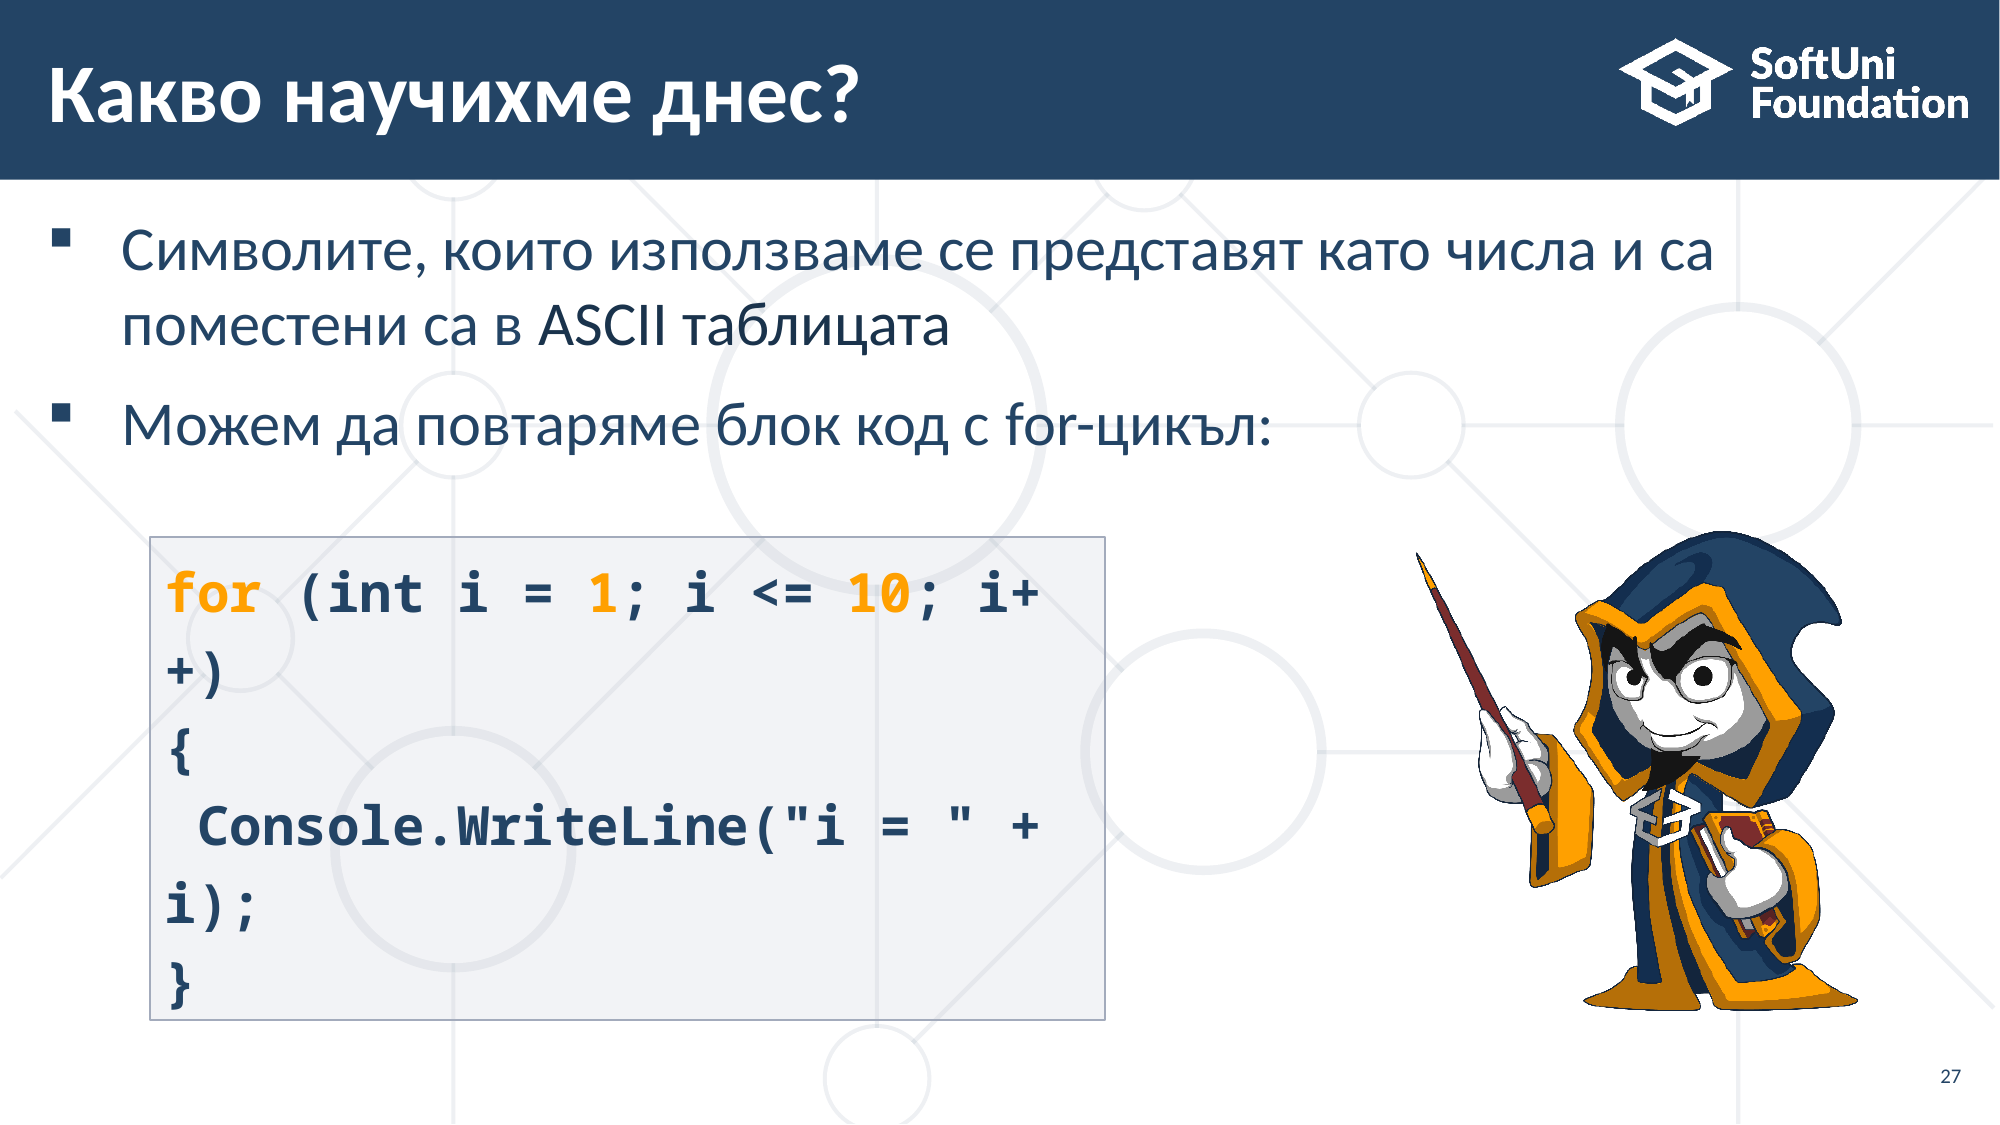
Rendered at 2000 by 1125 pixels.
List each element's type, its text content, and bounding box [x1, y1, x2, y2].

picture [1618, 38, 1968, 126]
list Символите, които използваме се представят като числа и са поместени са в ASCII таблицата Можем да повтаряме блок код с for-цикъл: [29, 202, 1968, 1056]
picture [1399, 488, 1901, 1031]
slide_number 27 [1896, 1049, 1968, 1101]
text_box for (int i = 1; i <= 10; i++) { Console.WriteLine("i = " + i); } [149, 537, 1105, 1020]
title Какво научихме днес? [31, 16, 1591, 162]
